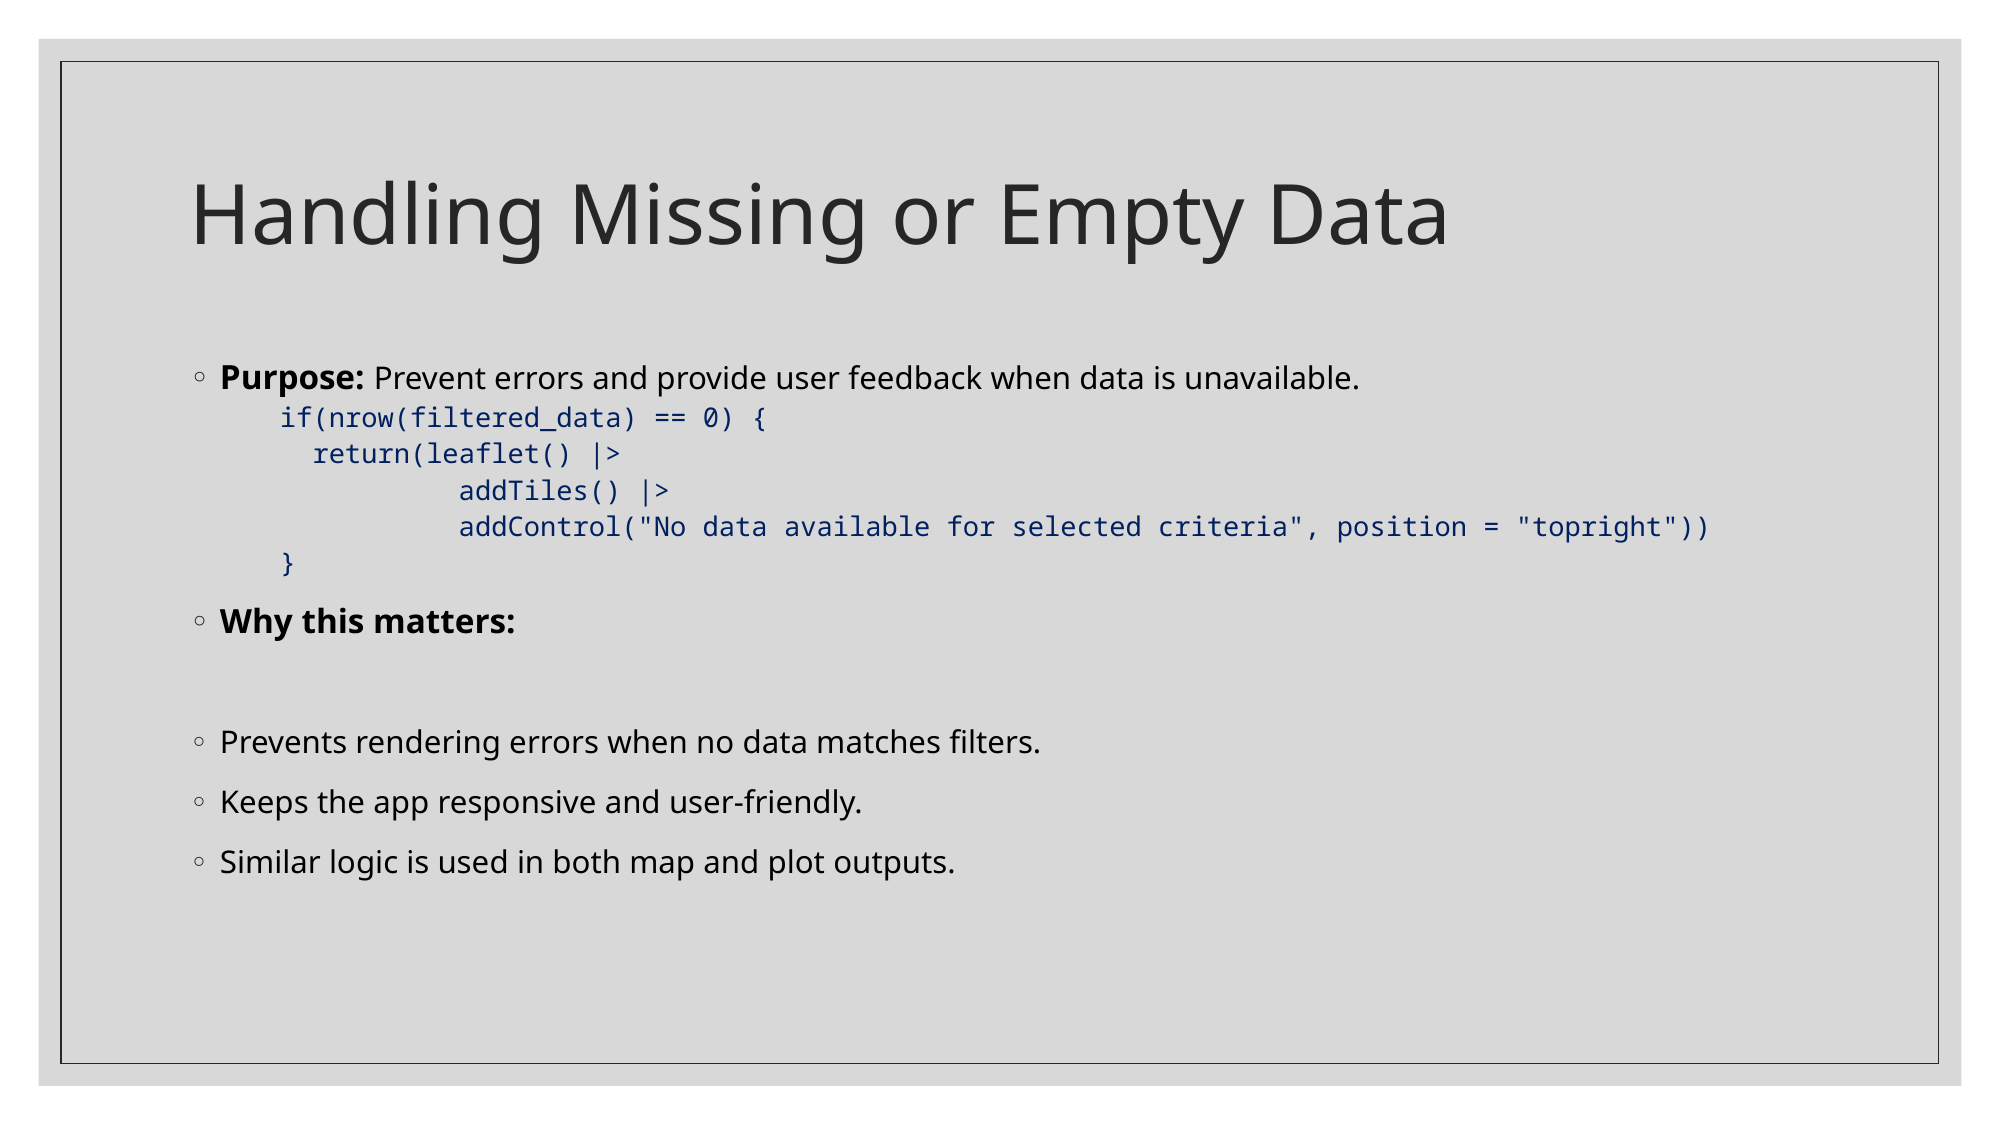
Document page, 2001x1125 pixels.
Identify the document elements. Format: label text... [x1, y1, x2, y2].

list Purpose: Prevent errors and provide user feedback when data is unavailable. if(nrow(filtered_data) == 0) { return(leaflet() |> addTiles() |> addControl("No data available for selected criteria", position = "topright")) } Why this matters: Prevents rendering errors when no data matches filters. Keeps the app responsive and user-friendly. Similar logic is used in both map and plot outputs. [174, 345, 1825, 977]
title Handling Missing or Empty Data [174, 105, 1825, 331]
